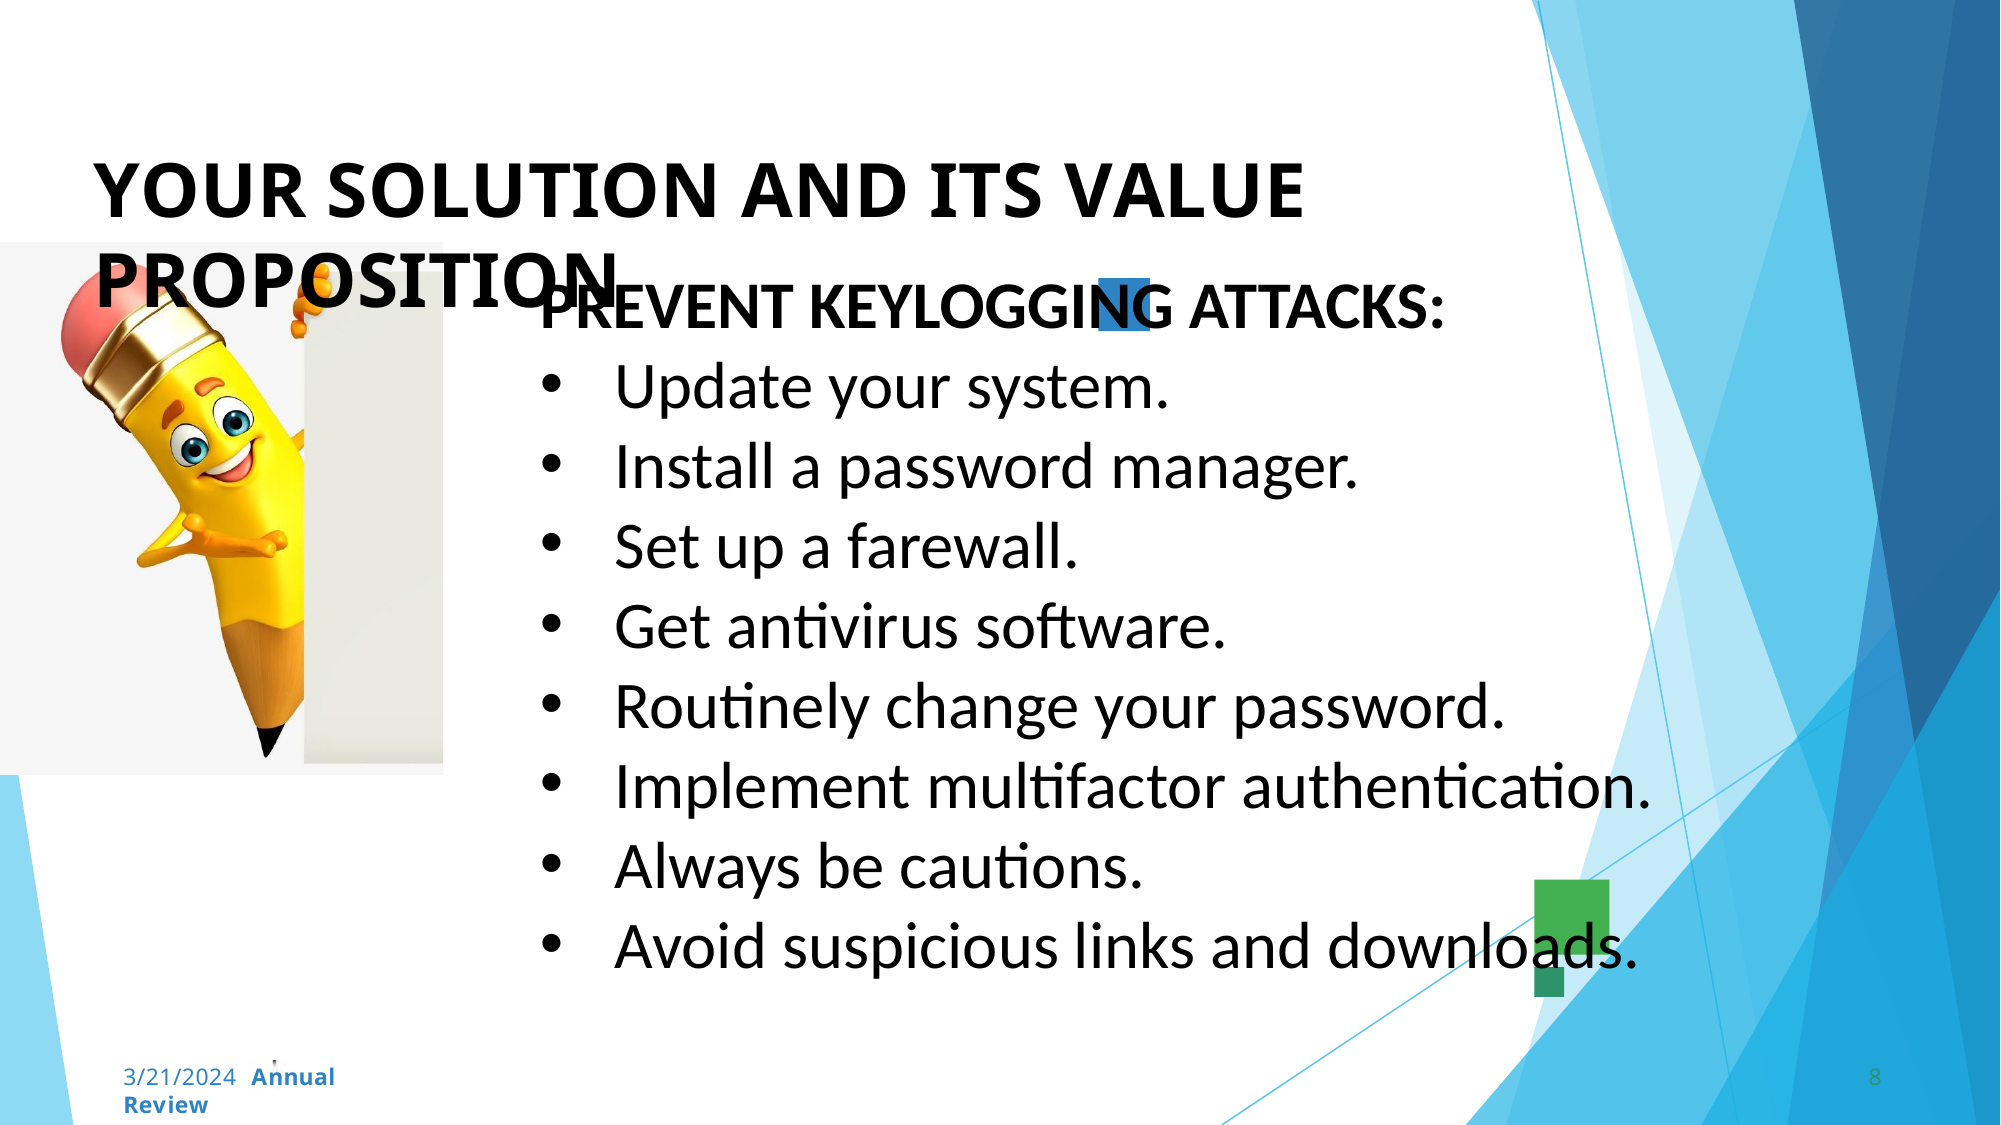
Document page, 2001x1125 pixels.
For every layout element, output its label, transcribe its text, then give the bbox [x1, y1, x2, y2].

slide_number 8 [1862, 1061, 1888, 1125]
text_box 3/21/2024 Annual Review [121, 1103, 417, 1118]
text_box [1534, 989, 1565, 997]
picture [0, 241, 443, 776]
text_box PREVENT KEYLOGGING ATTACKS: Update your system. Install a password manager. Set up a farewall. Get antivirus software. Routinely change your password. Implement multifactor authentication. Always be cautions. Avoid suspicious links and downloads. [524, 254, 1925, 989]
title YOUR SOLUTION AND ITS VALUE PROPOSITION [91, 140, 1694, 331]
picture [110, 1060, 463, 1094]
